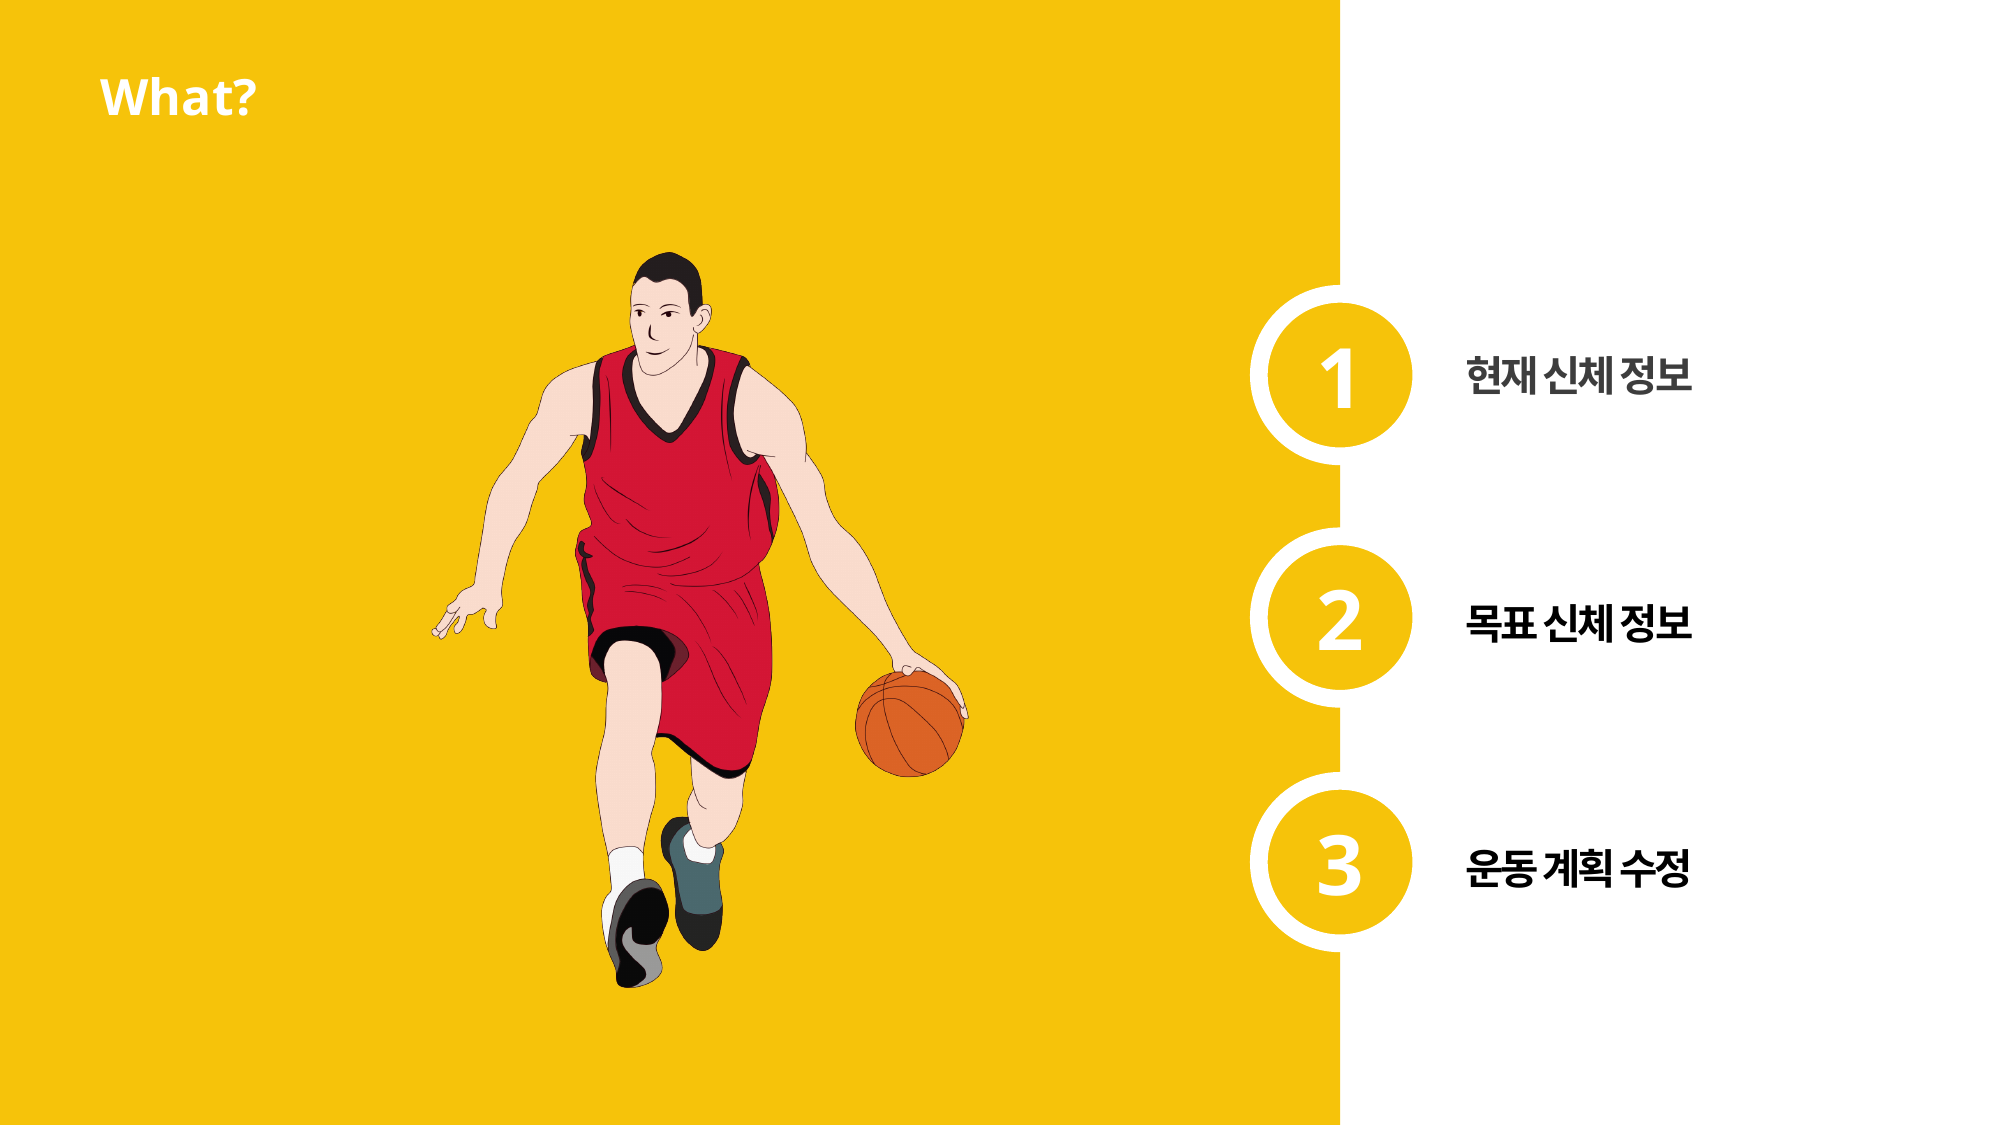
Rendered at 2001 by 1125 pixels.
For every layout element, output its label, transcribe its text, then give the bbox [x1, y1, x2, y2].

text_box 운동 계획 수정 [1450, 825, 1739, 961]
text_box What? [85, 58, 273, 194]
text_box 3 [1257, 779, 1423, 945]
picture [298, 223, 1077, 996]
text_box 1 [1257, 292, 1423, 458]
text_box [0, 0, 1341, 1125]
text_box 현재 신체 정보 [1450, 332, 1818, 457]
text_box 2 [1257, 535, 1423, 700]
text_box 목표 신체 정보 [1450, 580, 1805, 656]
text_box [1341, 0, 2000, 1125]
